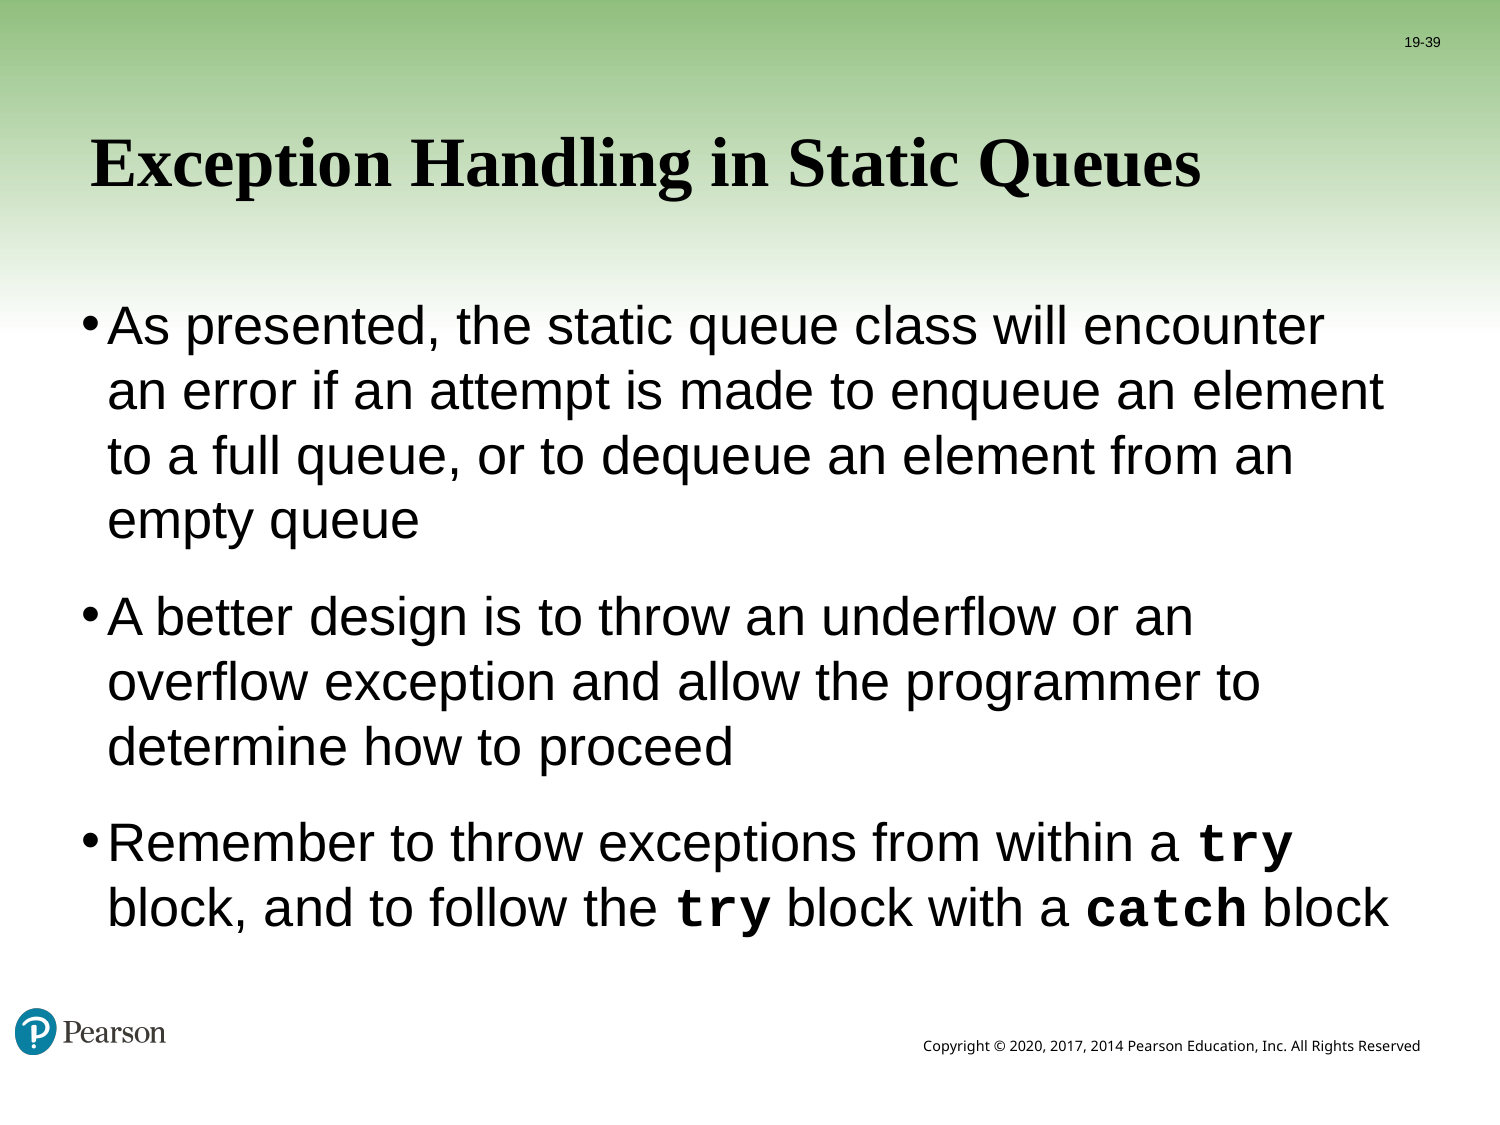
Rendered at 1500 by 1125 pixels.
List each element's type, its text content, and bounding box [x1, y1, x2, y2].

picture [15, 1008, 30, 1024]
title Exception Handling in Static Queues [75, 35, 1425, 216]
picture [23, 1017, 49, 1042]
picture [15, 1041, 26, 1055]
slide_number 19-39 [1389, 18, 1480, 49]
list As presented, the static queue class will encounter an error if an attempt is made to enqueue an element to a full queue, or to dequeue an element from an empty queue A better design is to throw an underflow or an overflow exception and allow the programmer to determine how to proceed Remember to throw exceptions from within a try block, and to follow the try block with a catch block [50, 275, 1411, 950]
picture [41, 1008, 166, 1055]
